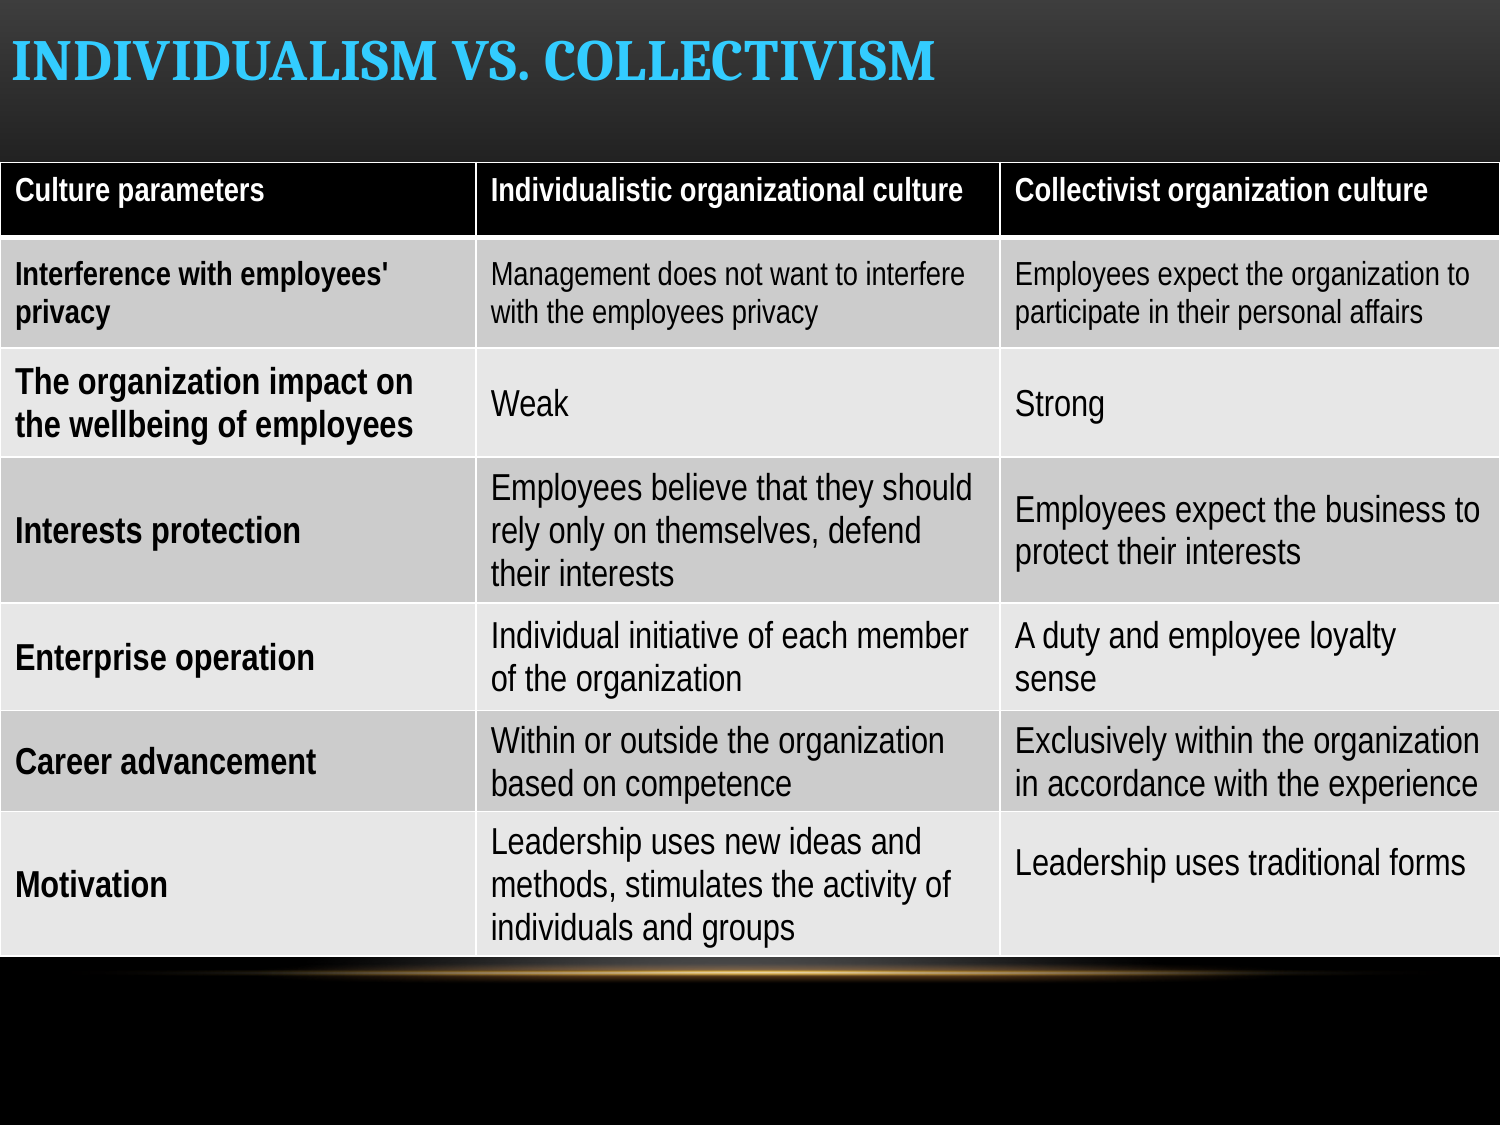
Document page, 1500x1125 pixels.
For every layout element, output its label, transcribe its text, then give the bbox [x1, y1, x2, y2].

table_cell Employees expect the organization to participate in their personal affairs [1001, 240, 1499, 347]
table_cell Enterprise operation [1, 604, 475, 710]
table_cell Weak [477, 349, 999, 456]
table_cell Employees expect the business to protect their interests [1001, 458, 1499, 602]
table_cell Employees believe that they should rely only on themselves, defend their interests [477, 458, 999, 602]
table_cell Career advancement [1, 711, 475, 811]
table_cell Interference with employees' privacy [1, 240, 475, 347]
table_cell Within or outside the organization based on competence [477, 711, 999, 811]
title Individualism VS. Collectivism [0, 0, 1297, 100]
table_cell Leadership uses traditional forms [1001, 812, 1499, 955]
table_cell The organization impact on the wellbeing of employees [1, 349, 475, 456]
table_cell Individual initiative of each member of the organization [477, 604, 999, 710]
picture [0, 957, 1500, 1125]
table_header Individualistic organizational culture [477, 163, 999, 235]
table_cell Management does not want to interfere with the employees privacy [477, 240, 999, 347]
table_header Collectivist organization culture [1001, 163, 1499, 235]
table_header Culture parameters [1, 163, 475, 235]
table_cell A duty and employee loyalty sense [1001, 604, 1499, 710]
table_cell Leadership uses new ideas and methods, stimulates the activity of individuals and groups [477, 812, 999, 955]
picture [0, 0, 1500, 162]
table_cell Exclusively within the organization in accordance with the experience [1001, 711, 1499, 811]
table_cell Motivation [1, 812, 475, 955]
table_cell Interests protection [1, 458, 475, 602]
table_cell Strong [1001, 349, 1499, 456]
